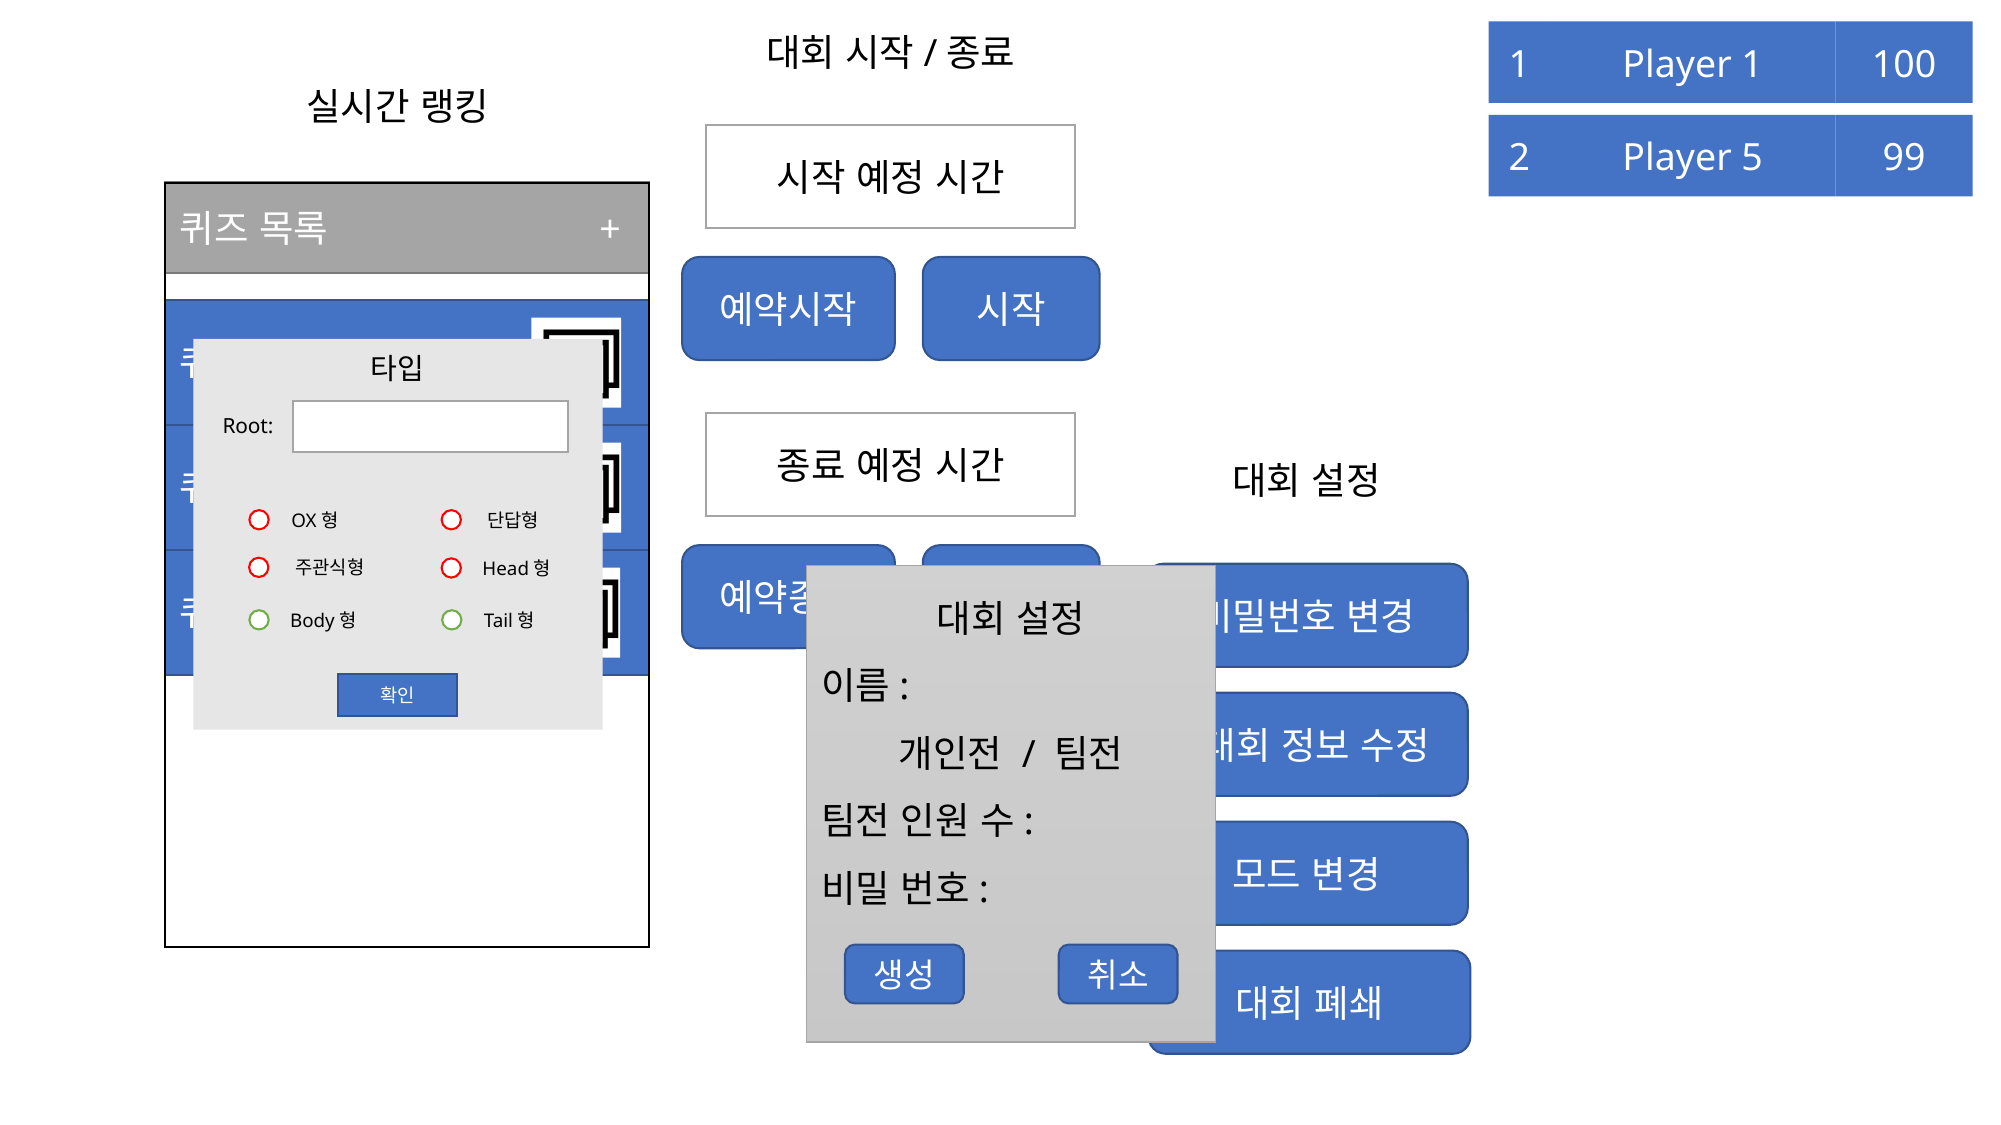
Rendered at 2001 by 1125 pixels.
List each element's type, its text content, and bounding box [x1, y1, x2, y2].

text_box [164, 300, 649, 676]
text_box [193, 338, 603, 730]
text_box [682, 21, 1100, 649]
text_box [1488, 21, 1973, 197]
text_box [164, 182, 650, 948]
text_box 실시간 랭킹 [291, 75, 505, 136]
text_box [165, 182, 650, 274]
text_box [1145, 449, 1471, 1054]
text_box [806, 565, 1216, 1043]
